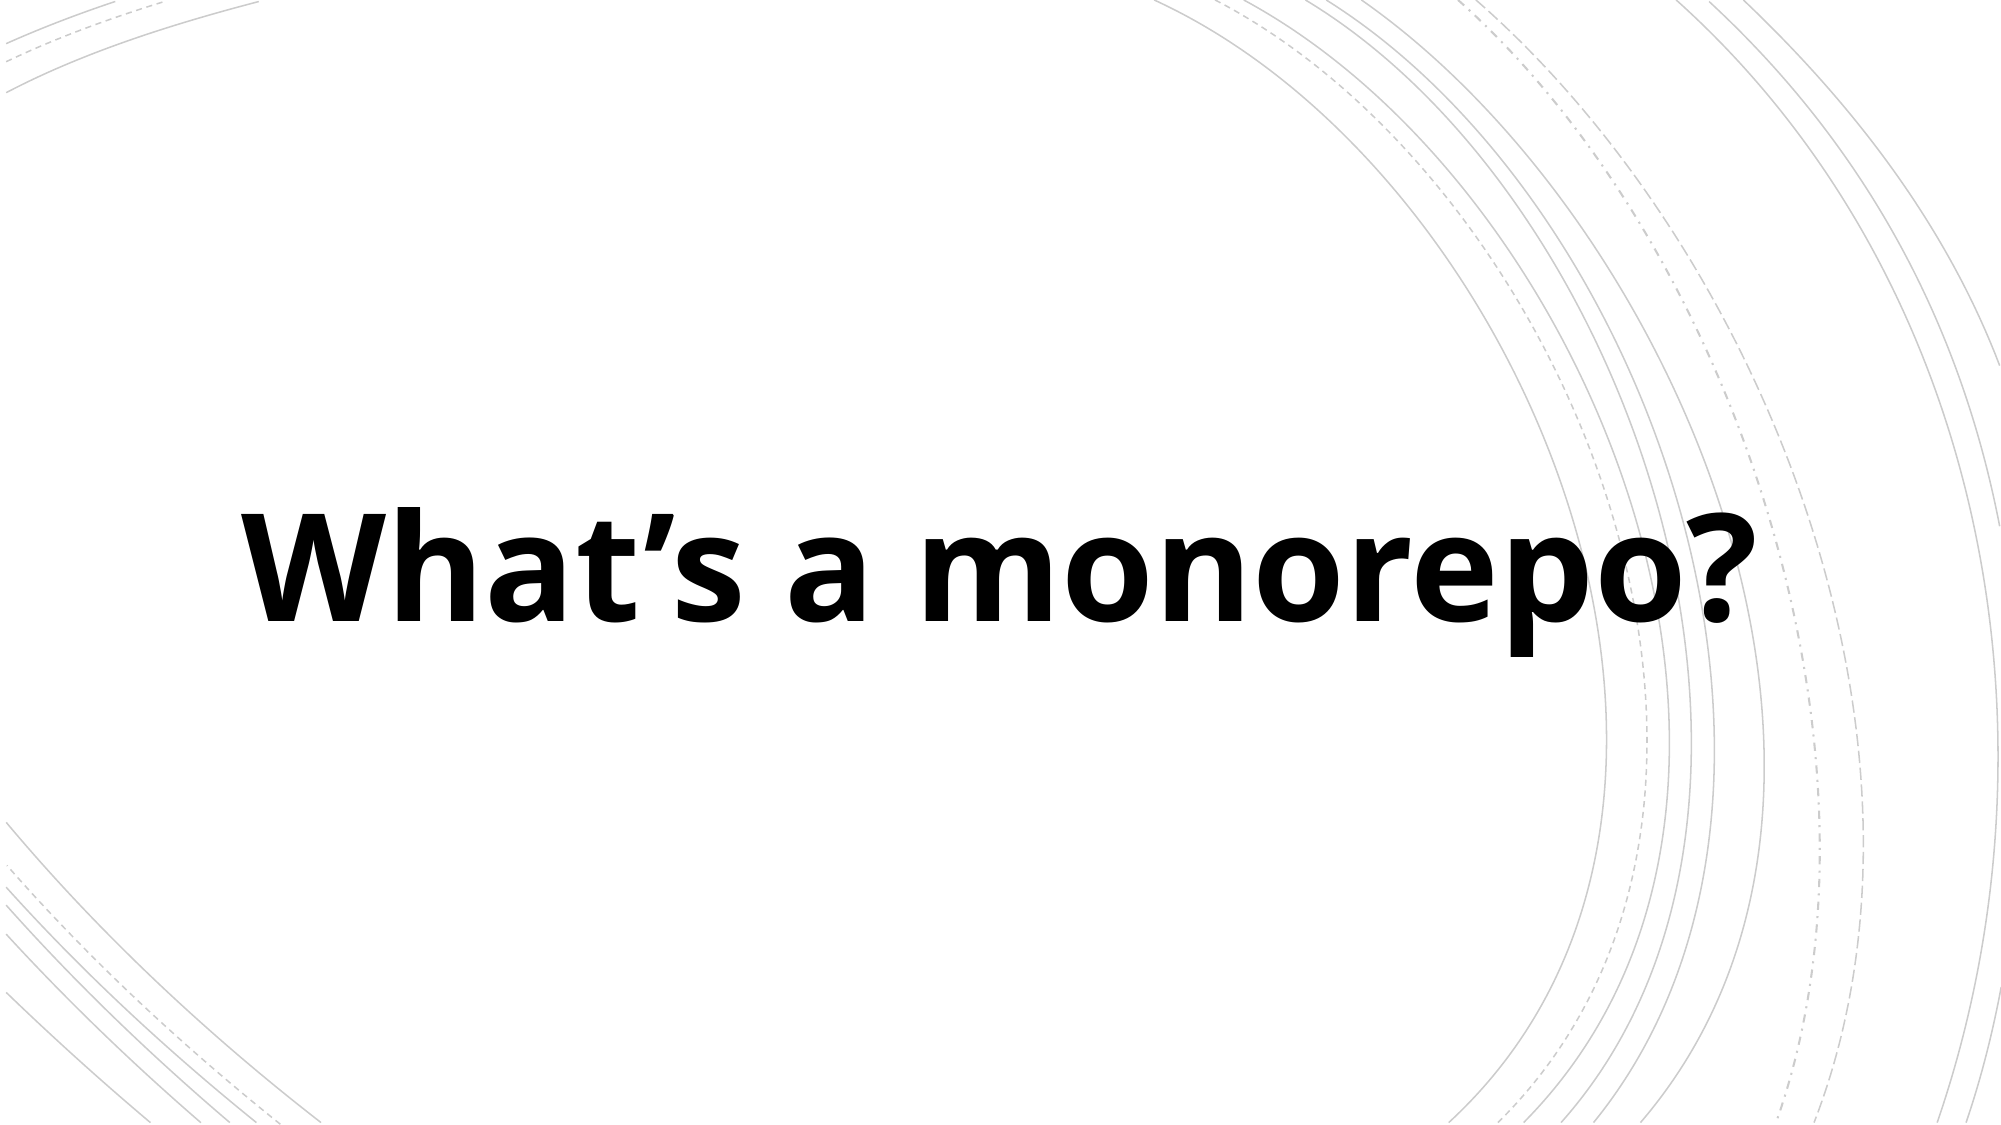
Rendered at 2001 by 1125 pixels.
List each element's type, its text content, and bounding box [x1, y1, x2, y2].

text_box What’s a monorepo? [226, 463, 1774, 659]
